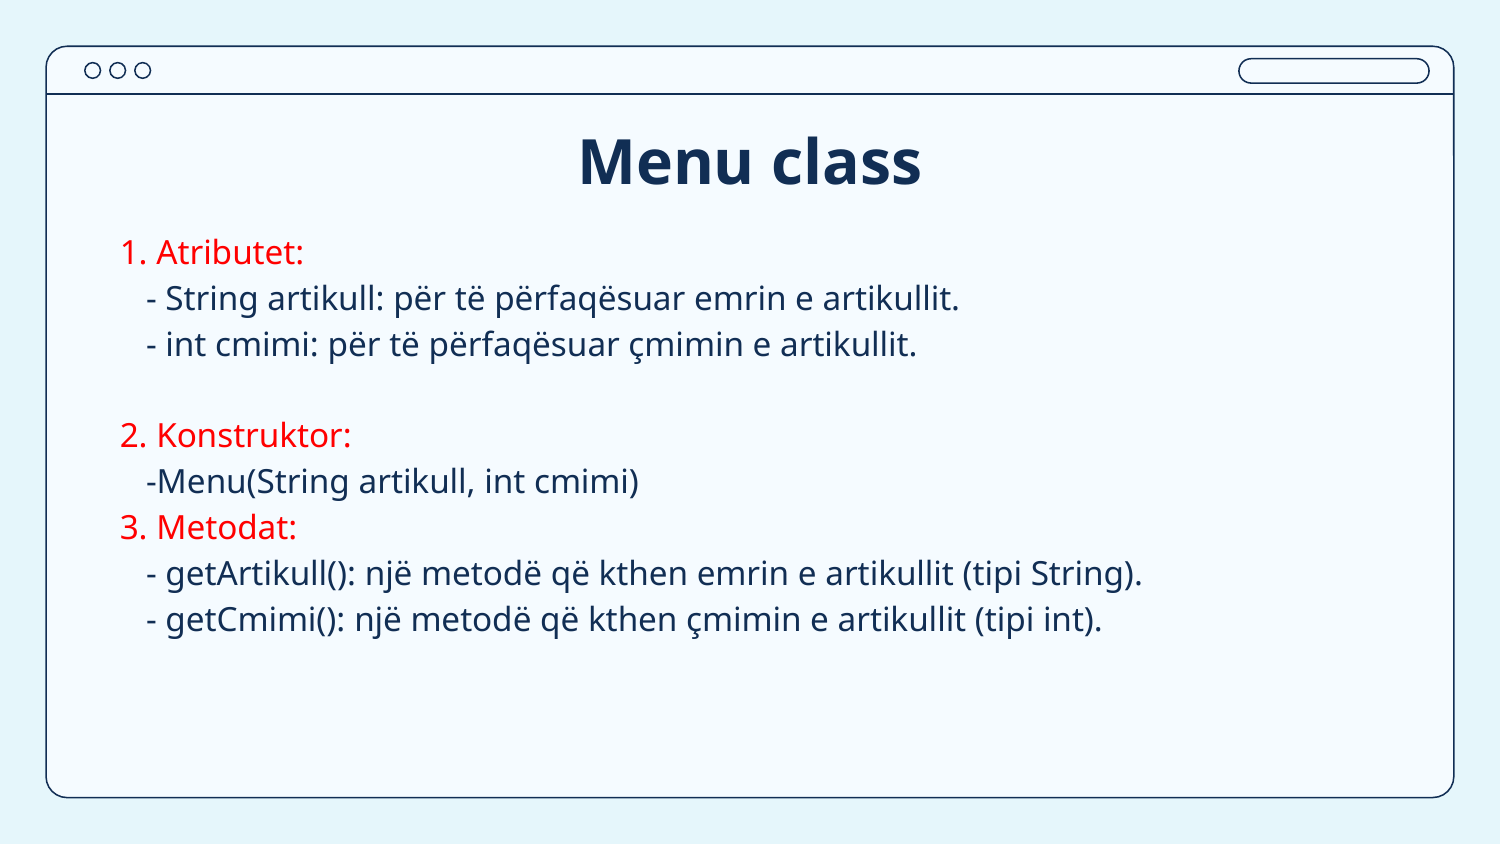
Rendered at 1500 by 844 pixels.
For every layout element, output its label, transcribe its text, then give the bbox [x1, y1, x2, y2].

title Menu class [118, 107, 1382, 202]
subtitle 1. Atributet: - String artikull: për të përfaqësuar emrin e artikullit. - int cmimi: për të përfaqësuar çmimin e artikullit. 2. Konstruktor: -Menu(String artikull, int cmimi) 3. Metodat: - getArtikull(): një metodë që kthen emrin e artikullit (tipi String). - getCmimi(): një metodë që kthen çmimin e artikullit (tipi int). [104, 210, 1396, 758]
